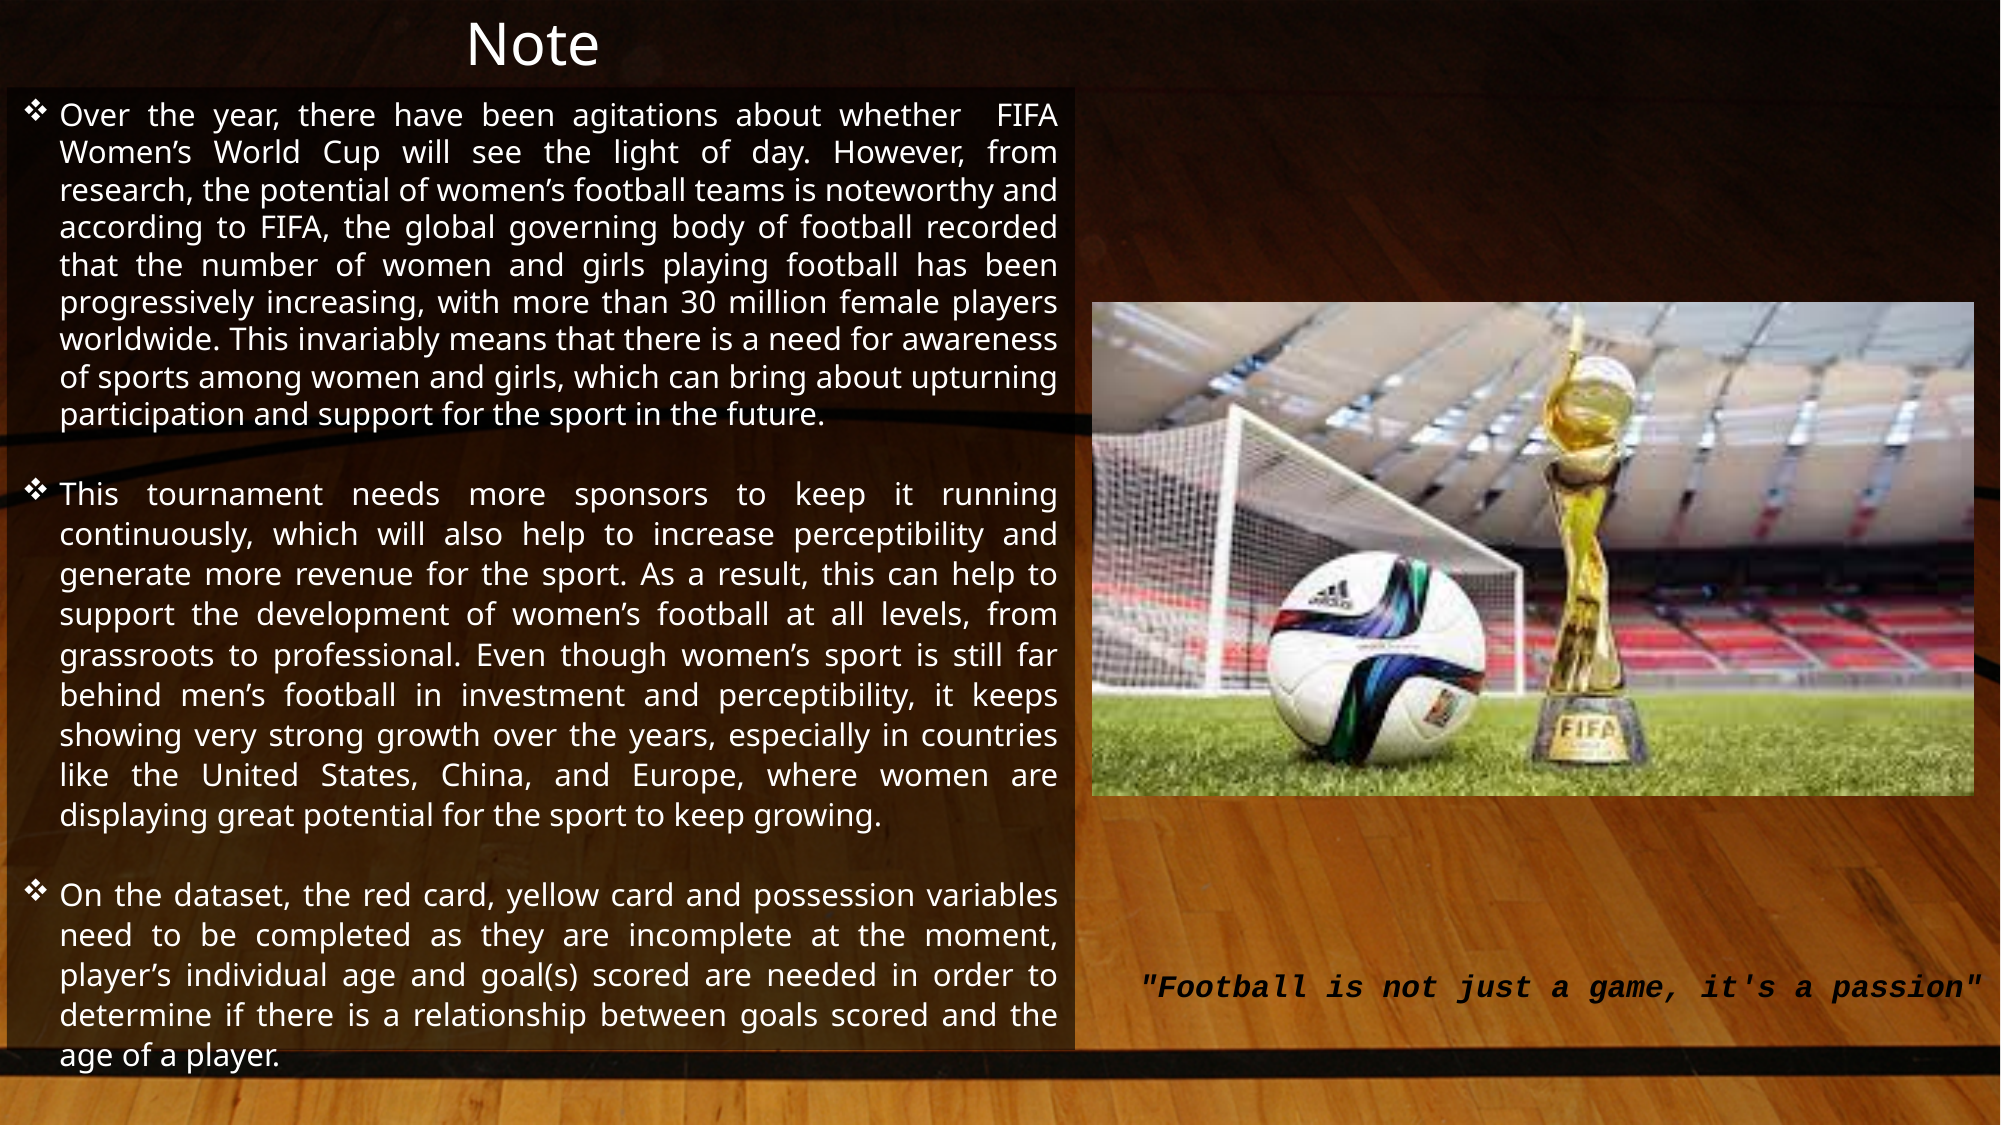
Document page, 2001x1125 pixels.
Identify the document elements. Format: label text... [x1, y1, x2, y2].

text_box "Football is not just a game, it's a passion" [1117, 924, 1998, 1050]
picture [0, 0, 2001, 1125]
title Note [6, 0, 1075, 87]
text_box Over the year, there have been agitations about whether FIFA Women’s World Cup will see the light of day. However, from research, the potential of women’s football teams is noteworthy and according to FIFA, the global governing body of football recorded that the number of women and girls playing football has been progressively increasing, with more than 30 million female players worldwide. This invariably means that there is a need for awareness of sports among women and girls, which can bring about upturning participation and support for the sport in the future. This tournament needs more sponsors to keep it running continuously, which will also help to increase perceptibility and generate more revenue for the sport. As a result, this can help to support the development of women’s football at all levels, from grassroots to professional. Even though women’s sport is still far behind men’s football in investment and perceptibility, it keeps showing very strong growth over the years, especially in countries like the United States, China, and Europe, where women are displaying great potential for the sport to keep growing. On the dataset, the red card, yellow card and possession variables need to be completed as they are incomplete at the moment, player’s individual age and goal(s) scored are needed in order to determine if there is a relationship between goals scored and the age of a player. [6, 87, 1075, 1050]
